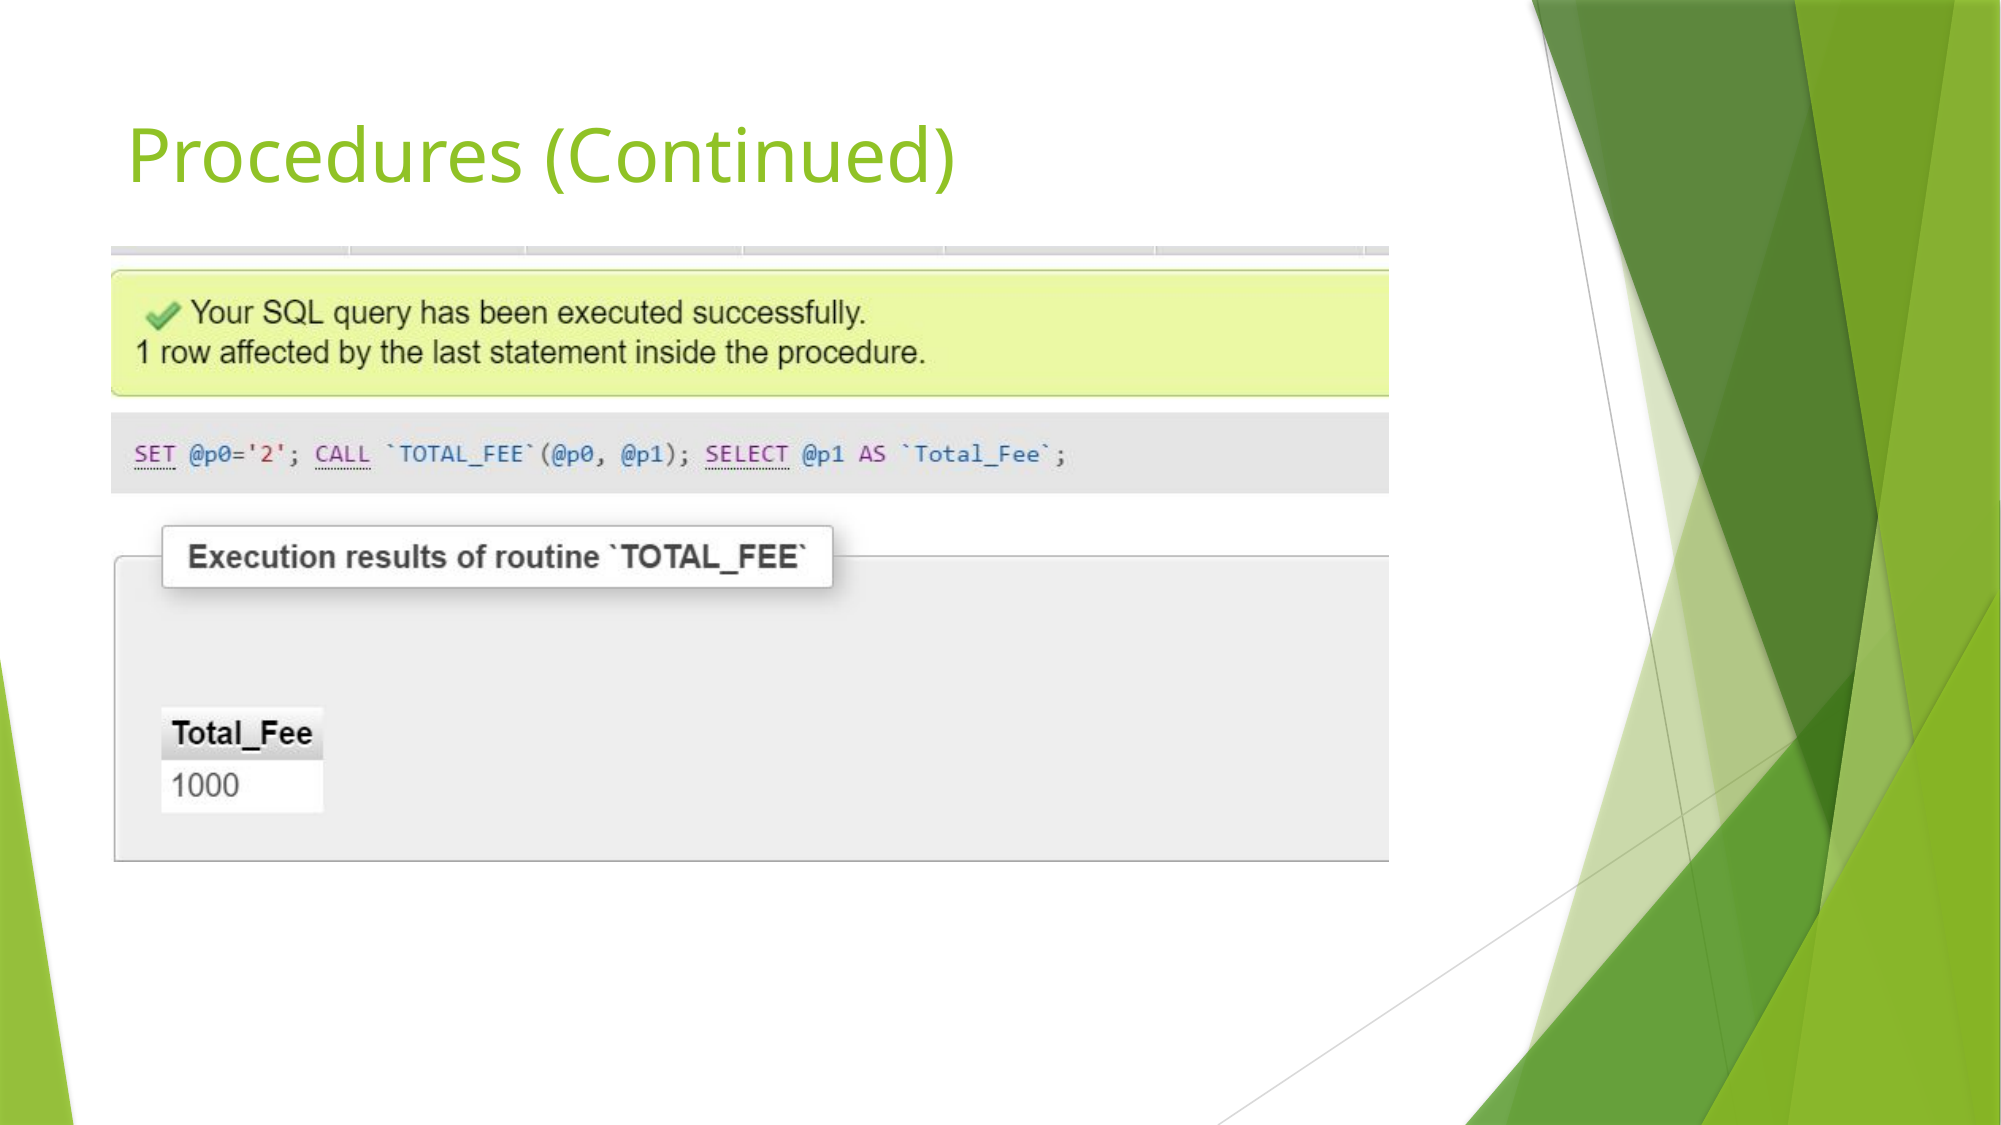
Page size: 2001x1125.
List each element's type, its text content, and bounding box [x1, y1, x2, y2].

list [110, 246, 1389, 862]
title Procedures (Continued) [111, 99, 1522, 247]
